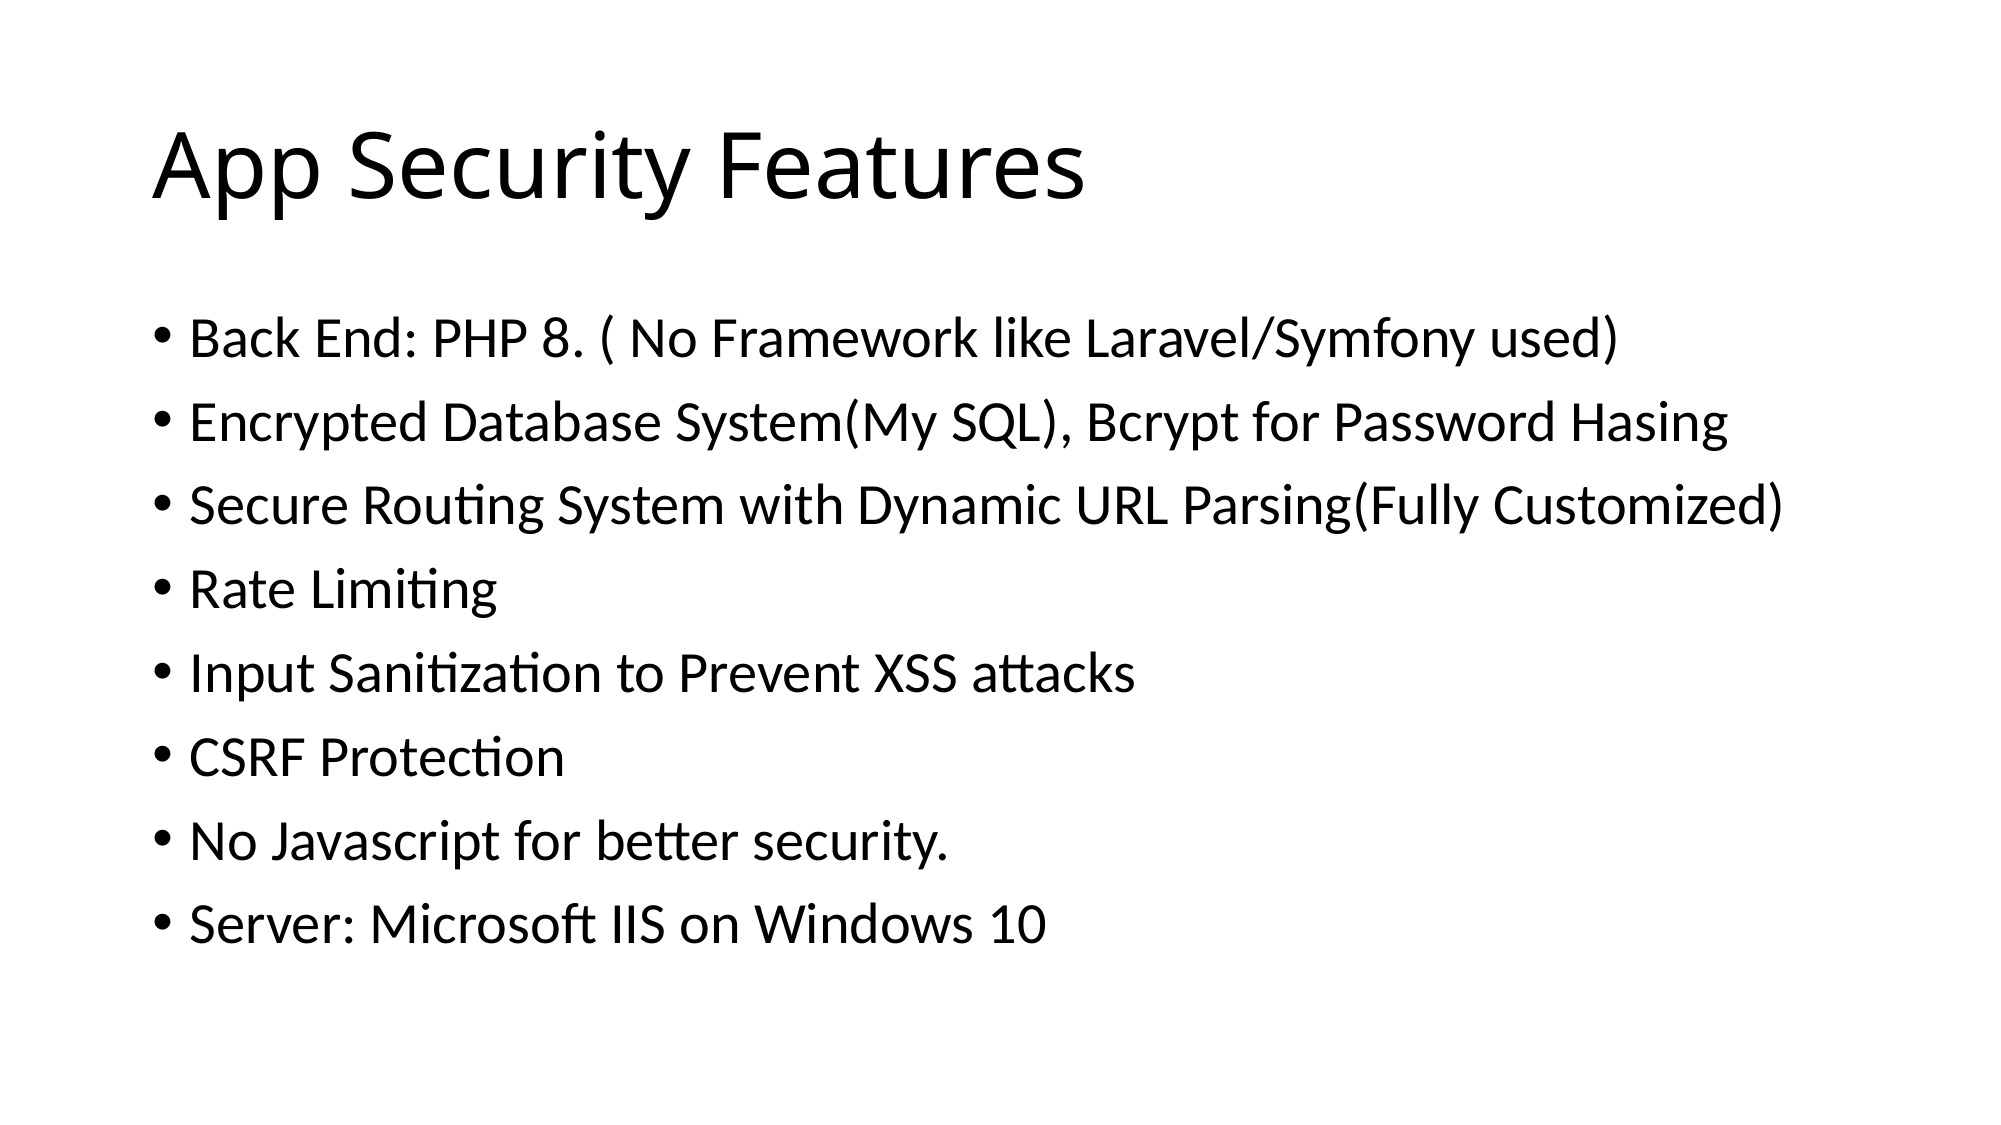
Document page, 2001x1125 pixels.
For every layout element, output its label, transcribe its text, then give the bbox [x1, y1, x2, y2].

list Back End: PHP 8. ( No Framework like Laravel/Symfony used) Encrypted Database System(My SQL), Bcrypt for Password Hasing Secure Routing System with Dynamic URL Parsing(Fully Customized) Rate Limiting Input Sanitization to Prevent XSS attacks CSRF Protection No Javascript for better security. Server: Microsoft IIS on Windows 10 [137, 299, 1863, 1014]
title App Security Features [137, 59, 1863, 278]
